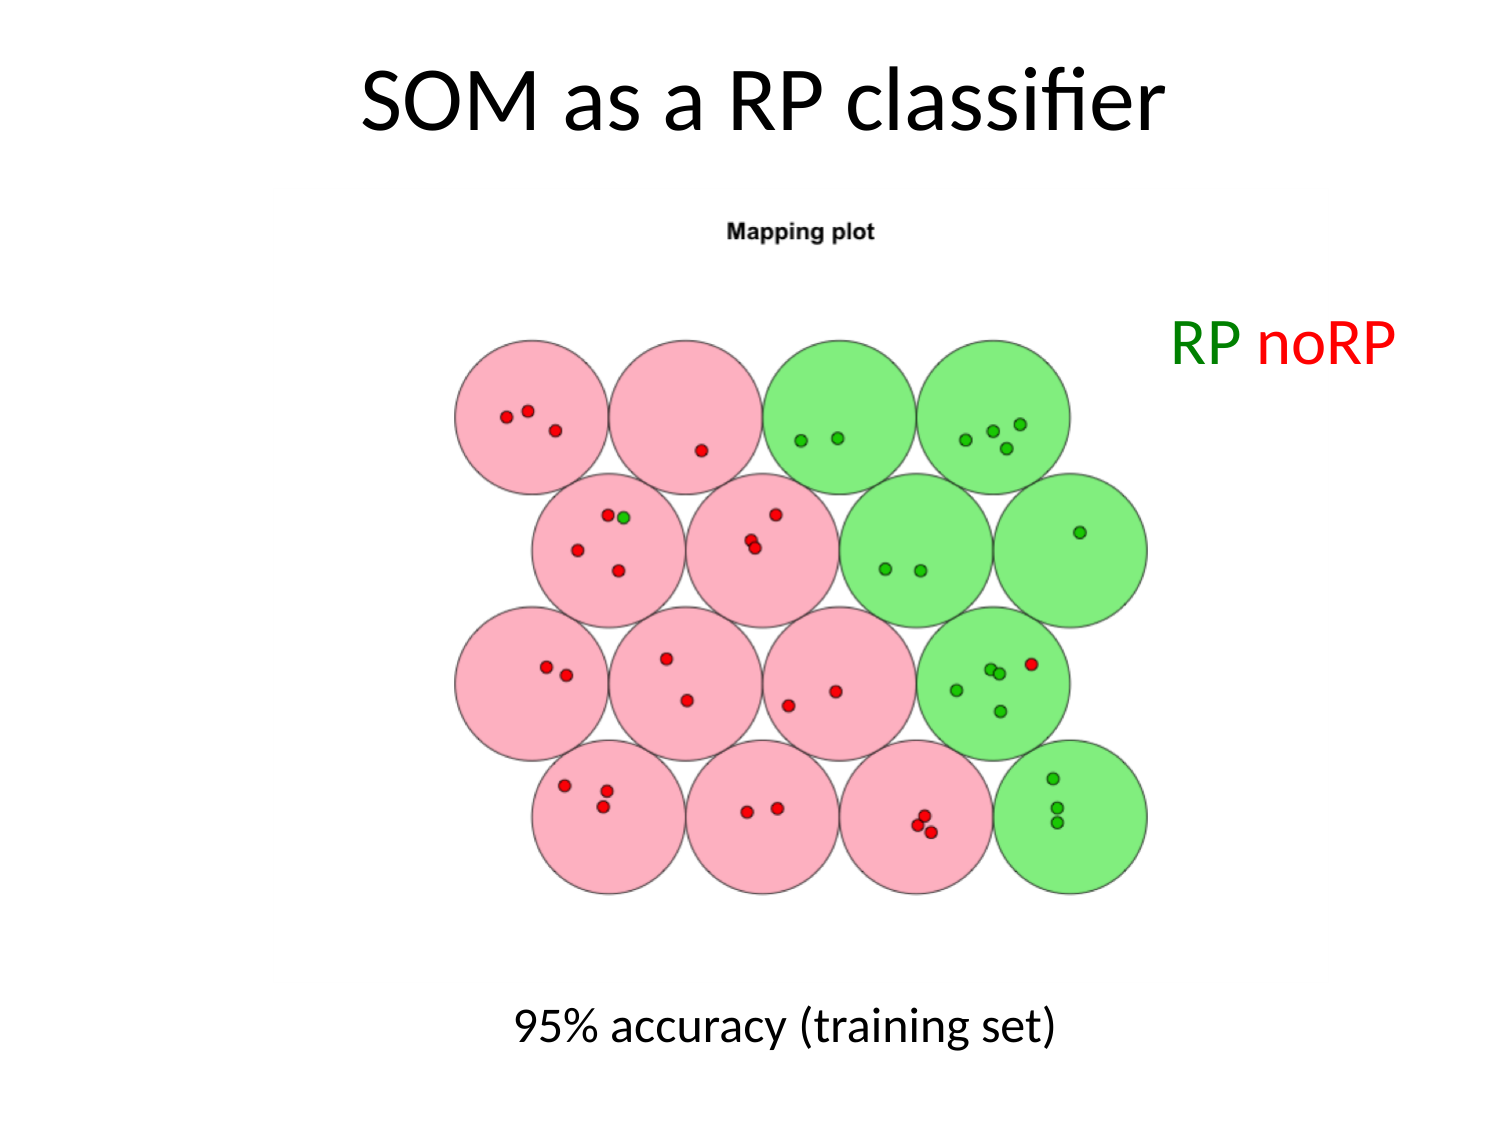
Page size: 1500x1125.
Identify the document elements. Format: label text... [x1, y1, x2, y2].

picture [272, 187, 1331, 984]
title SOM as a RP classifier [89, 0, 1440, 188]
text_box 95% accuracy (training set) [497, 992, 1073, 1060]
text_box RP noRP [1335, 290, 1413, 385]
